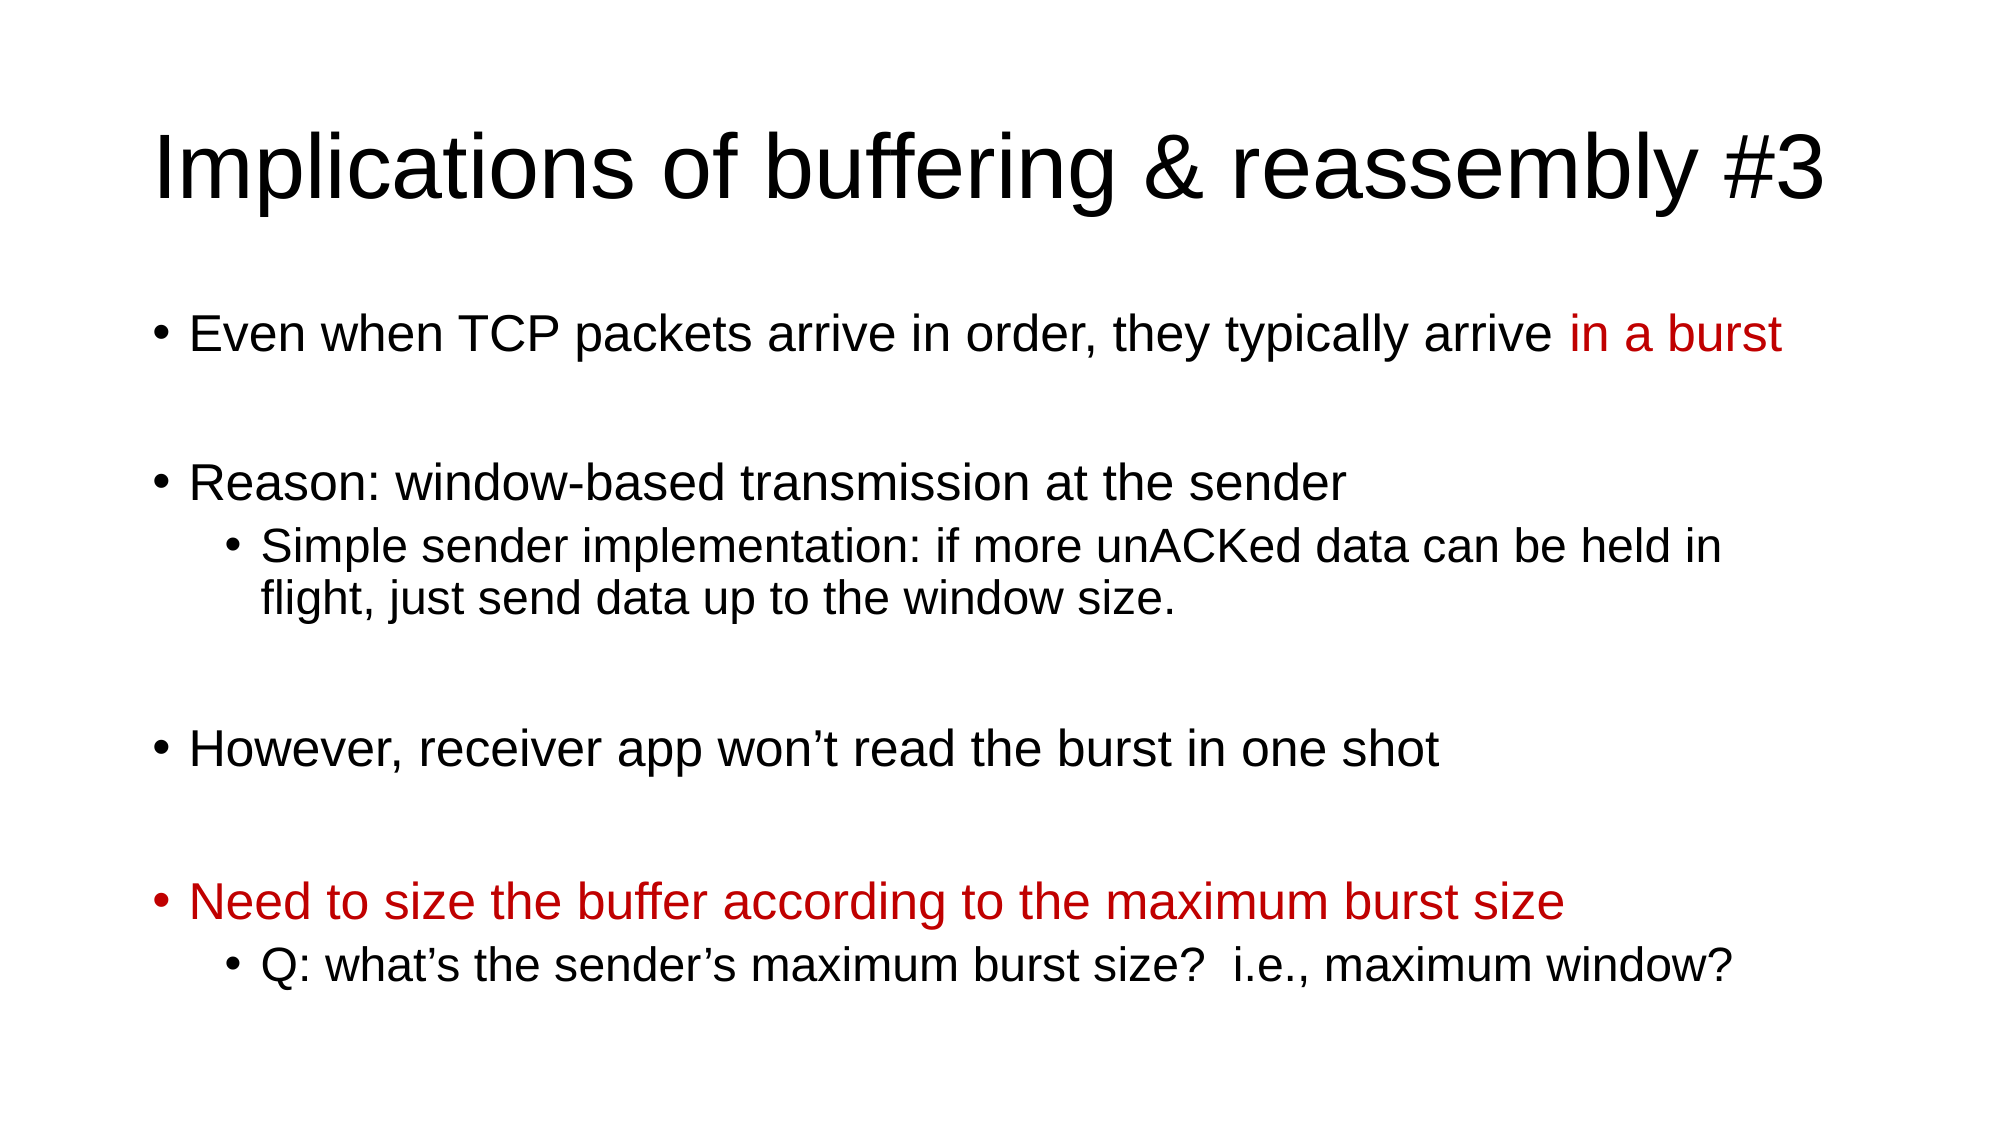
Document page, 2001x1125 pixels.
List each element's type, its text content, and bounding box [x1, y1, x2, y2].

title Implications of buffering & reassembly #3 [137, 59, 1863, 278]
list Even when TCP packets arrive in order, they typically arrive in a burst Reason: window-based transmission at the sender Simple sender implementation: if more unACKed data can be held in flight, just send data up to the window size. However, receiver app won’t read the burst in one shot Need to size the buffer according to the maximum burst size Q: what’s the sender’s maximum burst size? i.e., maximum window? [137, 299, 1863, 1014]
